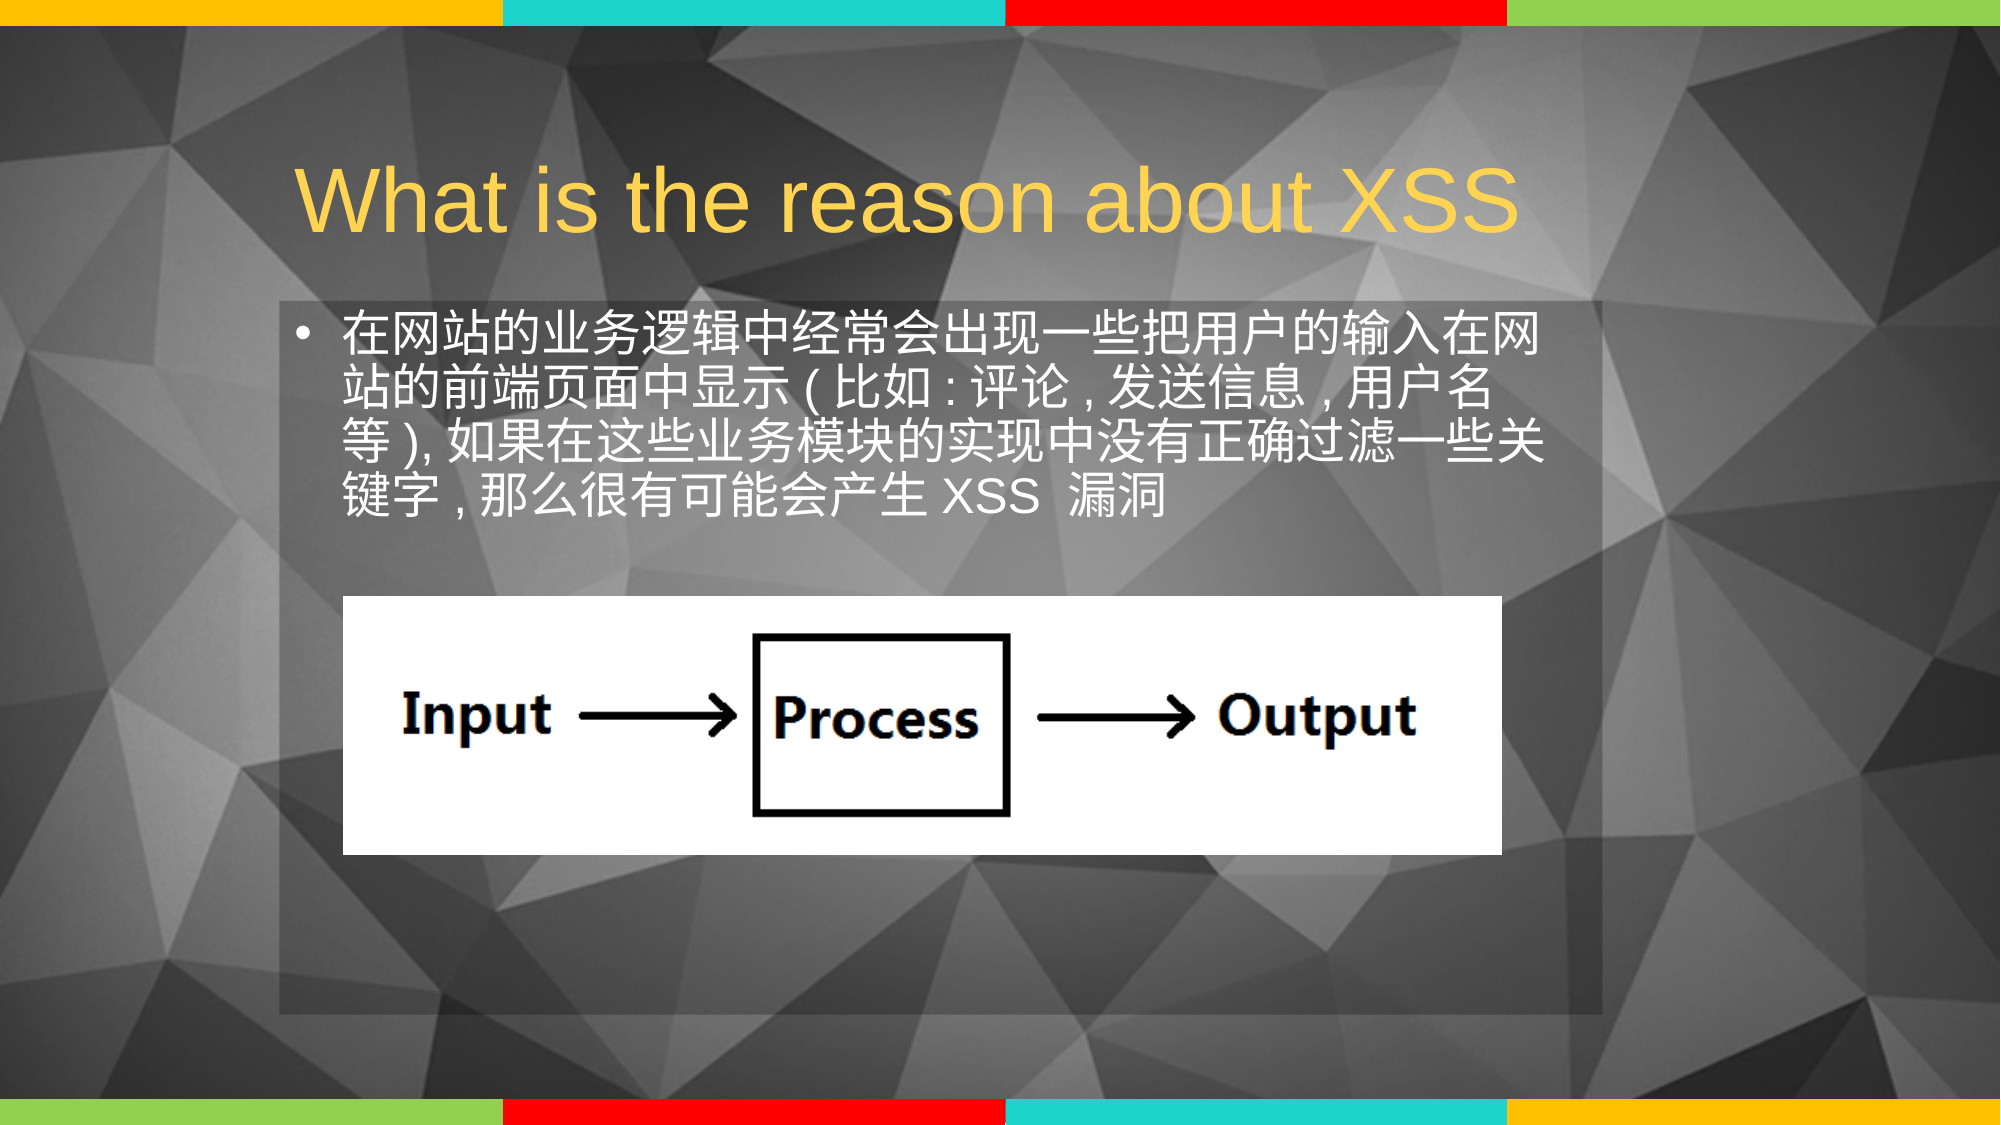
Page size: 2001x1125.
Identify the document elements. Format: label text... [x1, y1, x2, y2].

title What is the reason about XSS [279, 126, 1603, 279]
list 在网站的业务逻辑中经常会出现一些把用户的输入在网站的前端页面中显示(比如:评论,发送信息,用户名等),如果在这些业务模块的实现中没有正确过滤一些关键字,那么很有可能会产生XSS 漏洞 [279, 300, 1603, 1015]
picture [0, 0, 2001, 1125]
